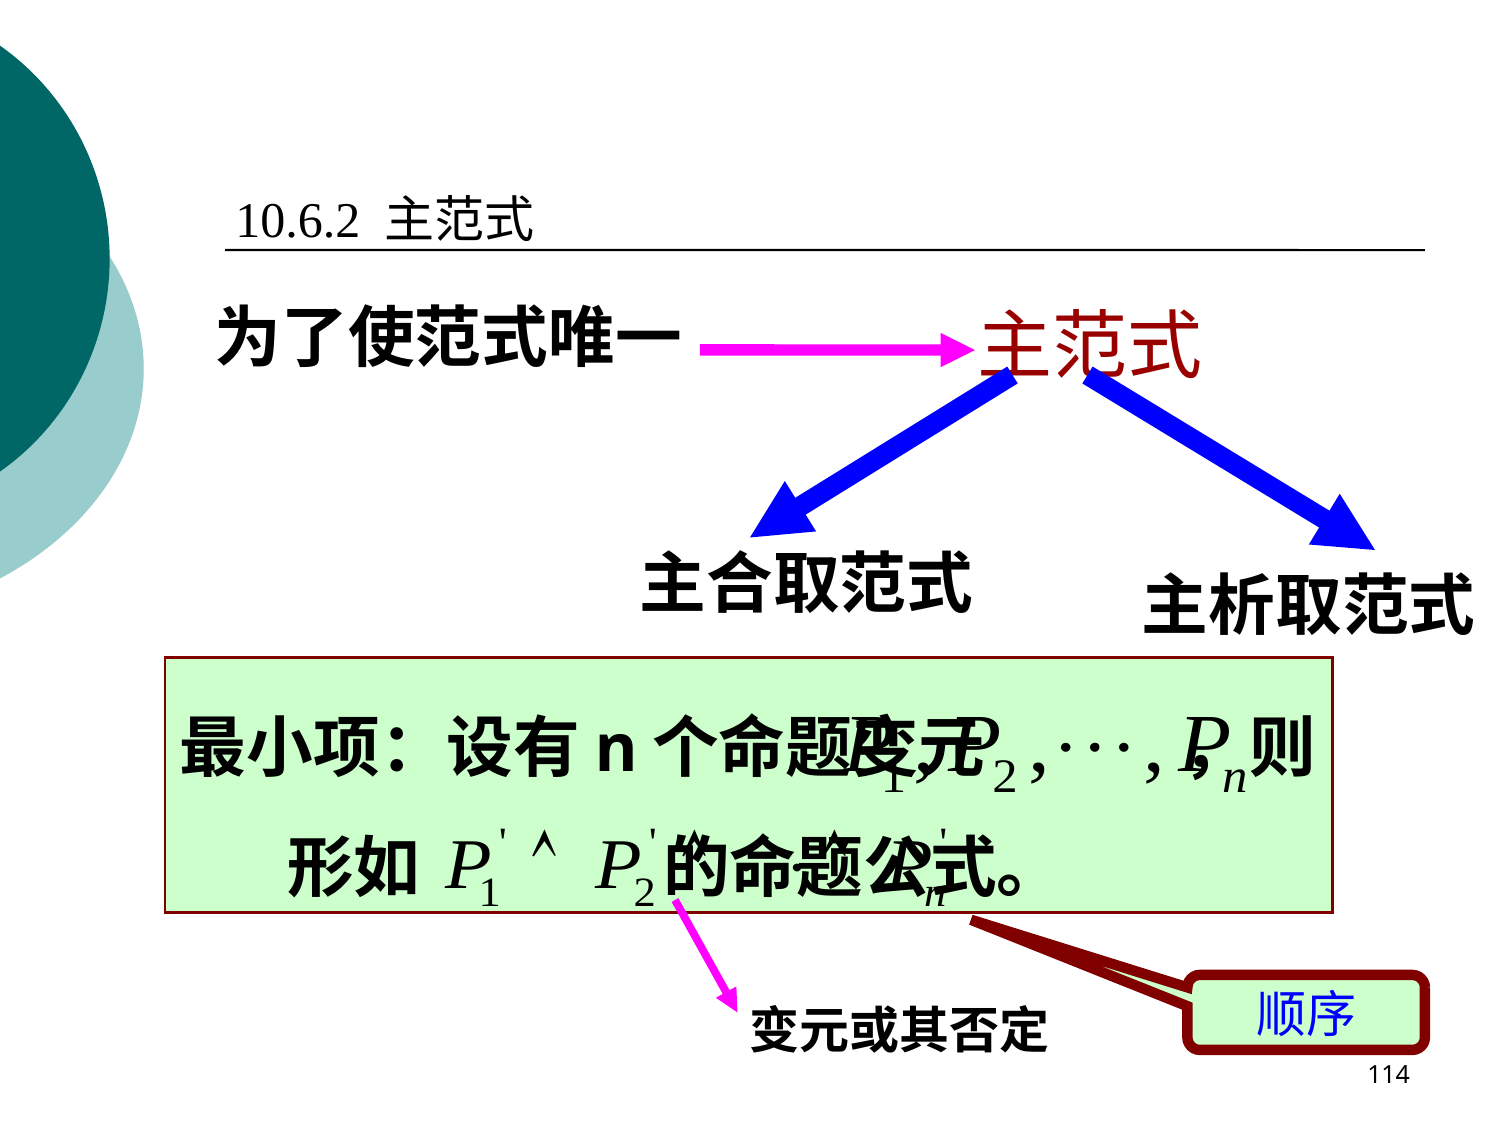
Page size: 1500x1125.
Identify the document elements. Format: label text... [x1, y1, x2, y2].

text_box [692, 932, 735, 1011]
text_box 顺序 [1001, 932, 1425, 1025]
text_box 10.6.2 主范式 [220, 179, 550, 255]
text_box 变元或其否定 [735, 991, 1113, 1067]
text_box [62, 656, 1436, 925]
slide_number 114 [1074, 1025, 1425, 1100]
text_box 为了使范式唯一 [200, 287, 825, 383]
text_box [624, 374, 1013, 629]
text_box 主范式 [962, 289, 1218, 395]
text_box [1087, 374, 1491, 651]
